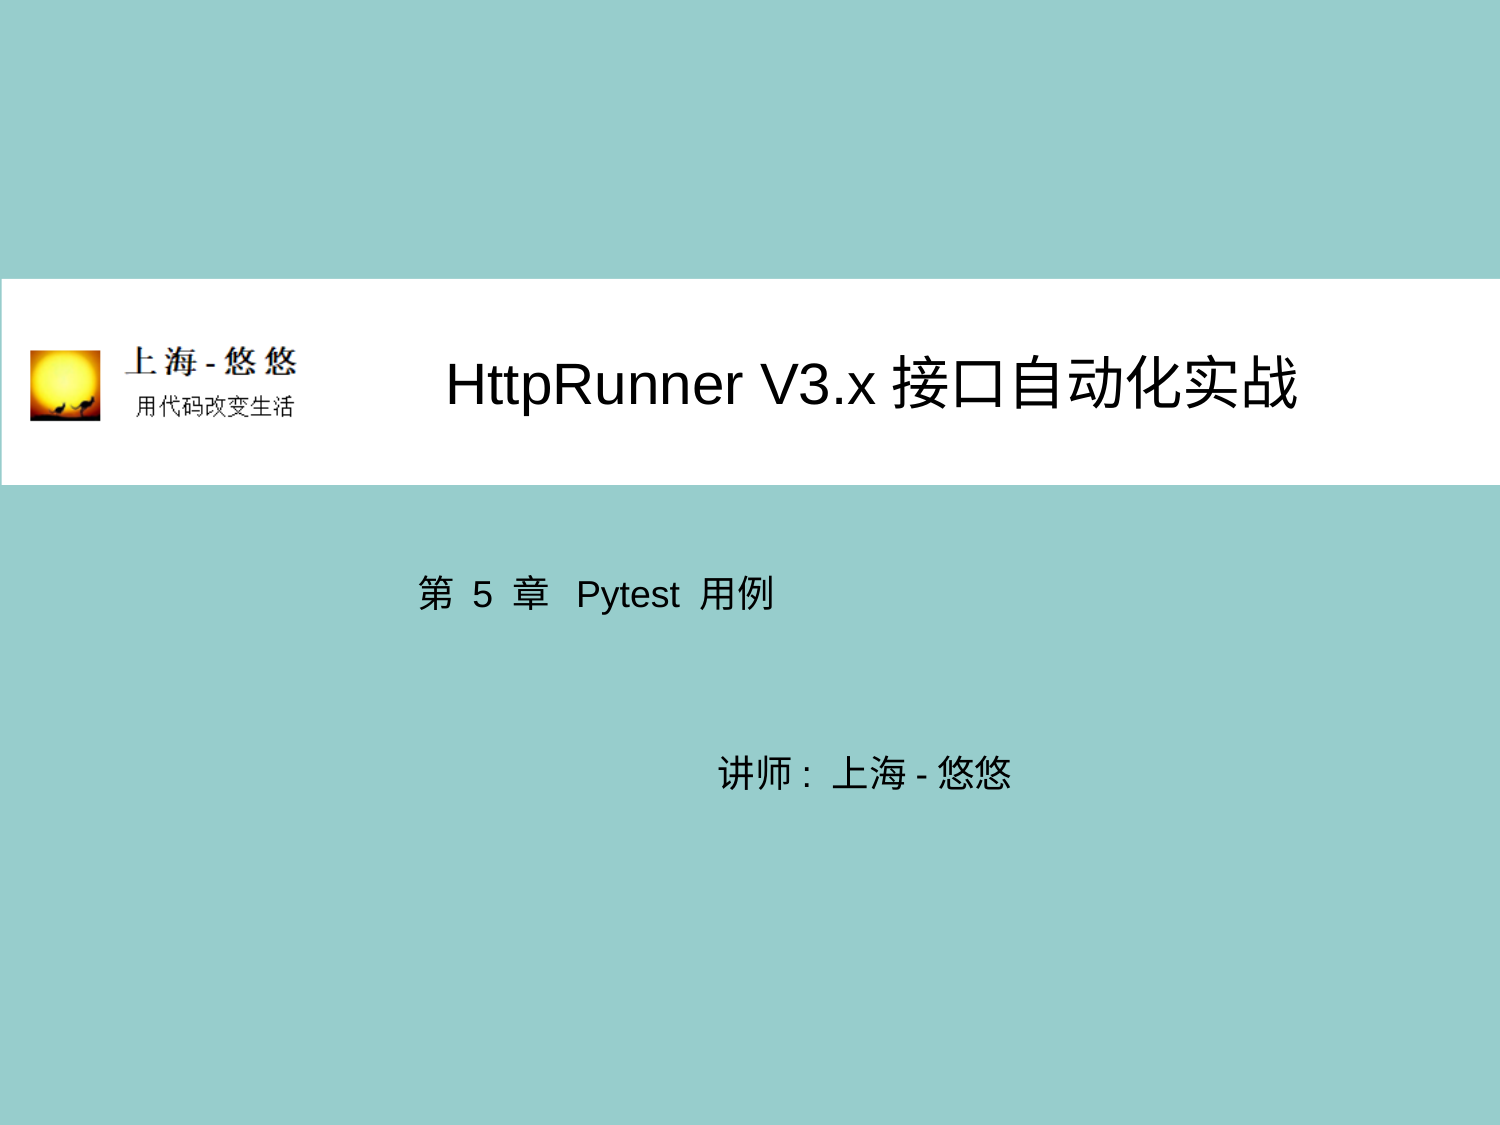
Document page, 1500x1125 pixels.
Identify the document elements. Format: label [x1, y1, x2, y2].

picture [17, 333, 313, 432]
